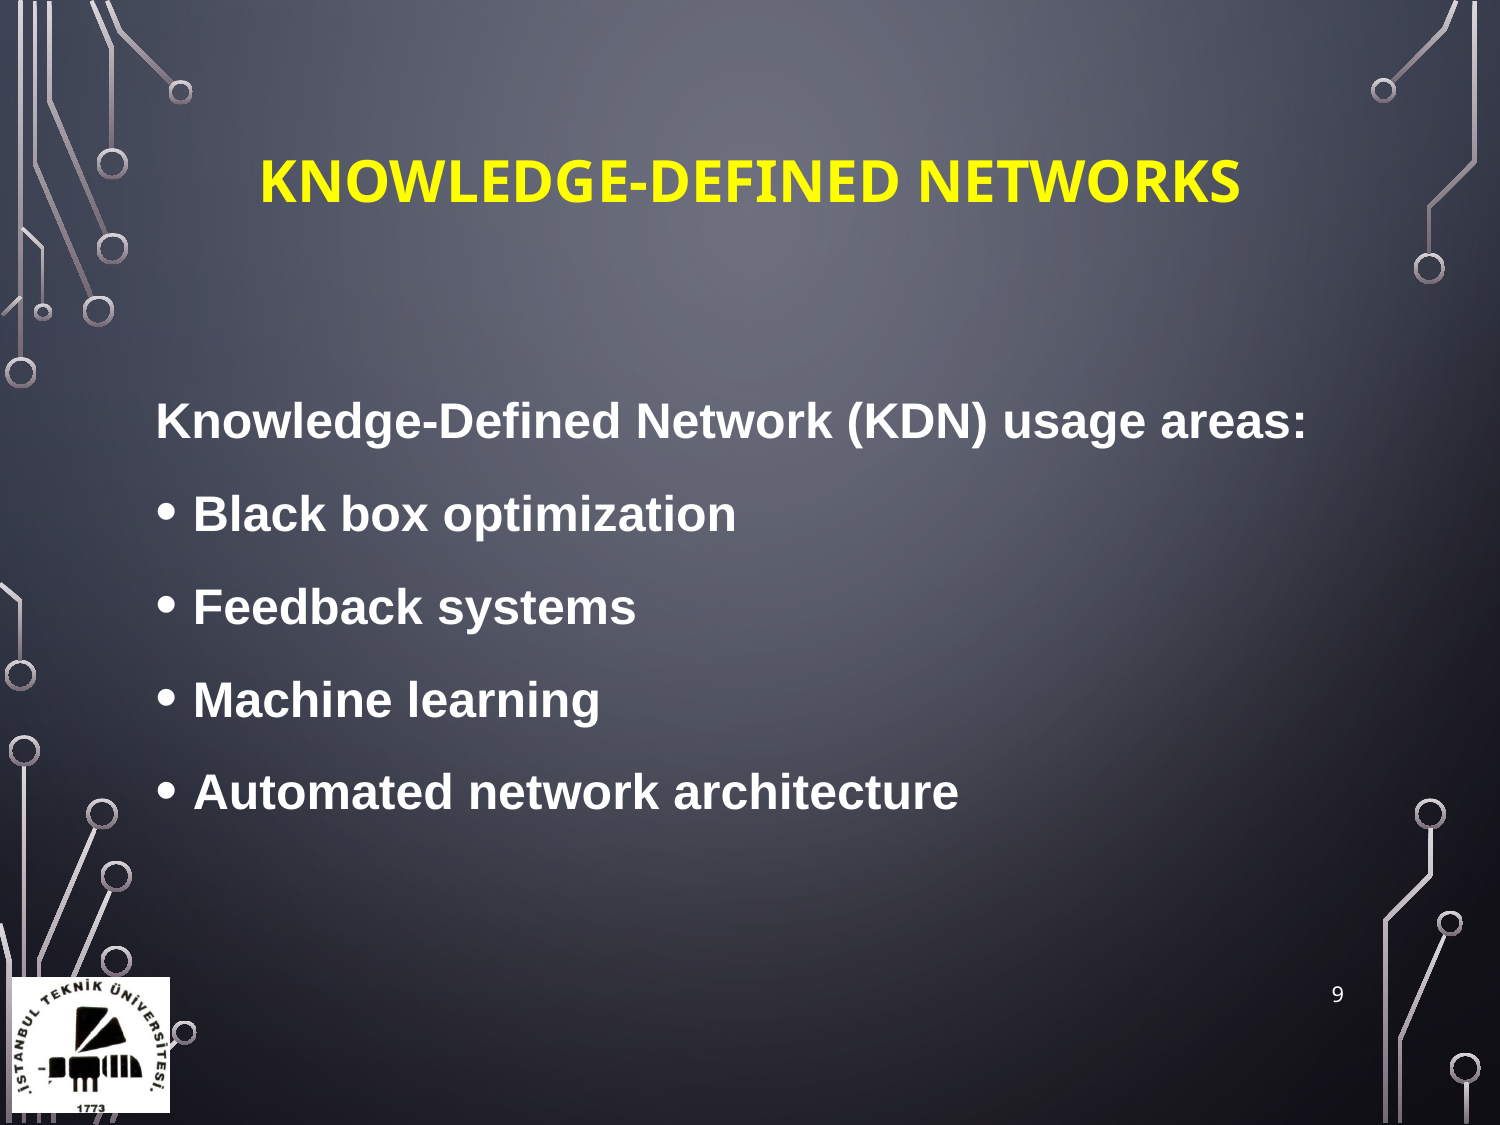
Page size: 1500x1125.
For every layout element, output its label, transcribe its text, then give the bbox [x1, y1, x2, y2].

picture [12, 977, 170, 1113]
title knowledge-defıned networks [140, 62, 1360, 305]
list Knowledge-Defined Network (KDN) usage areas: Black box optimization Feedback systems Machine learning Automated network architecture [140, 369, 1360, 950]
slide_number 9 [1264, 965, 1360, 1025]
